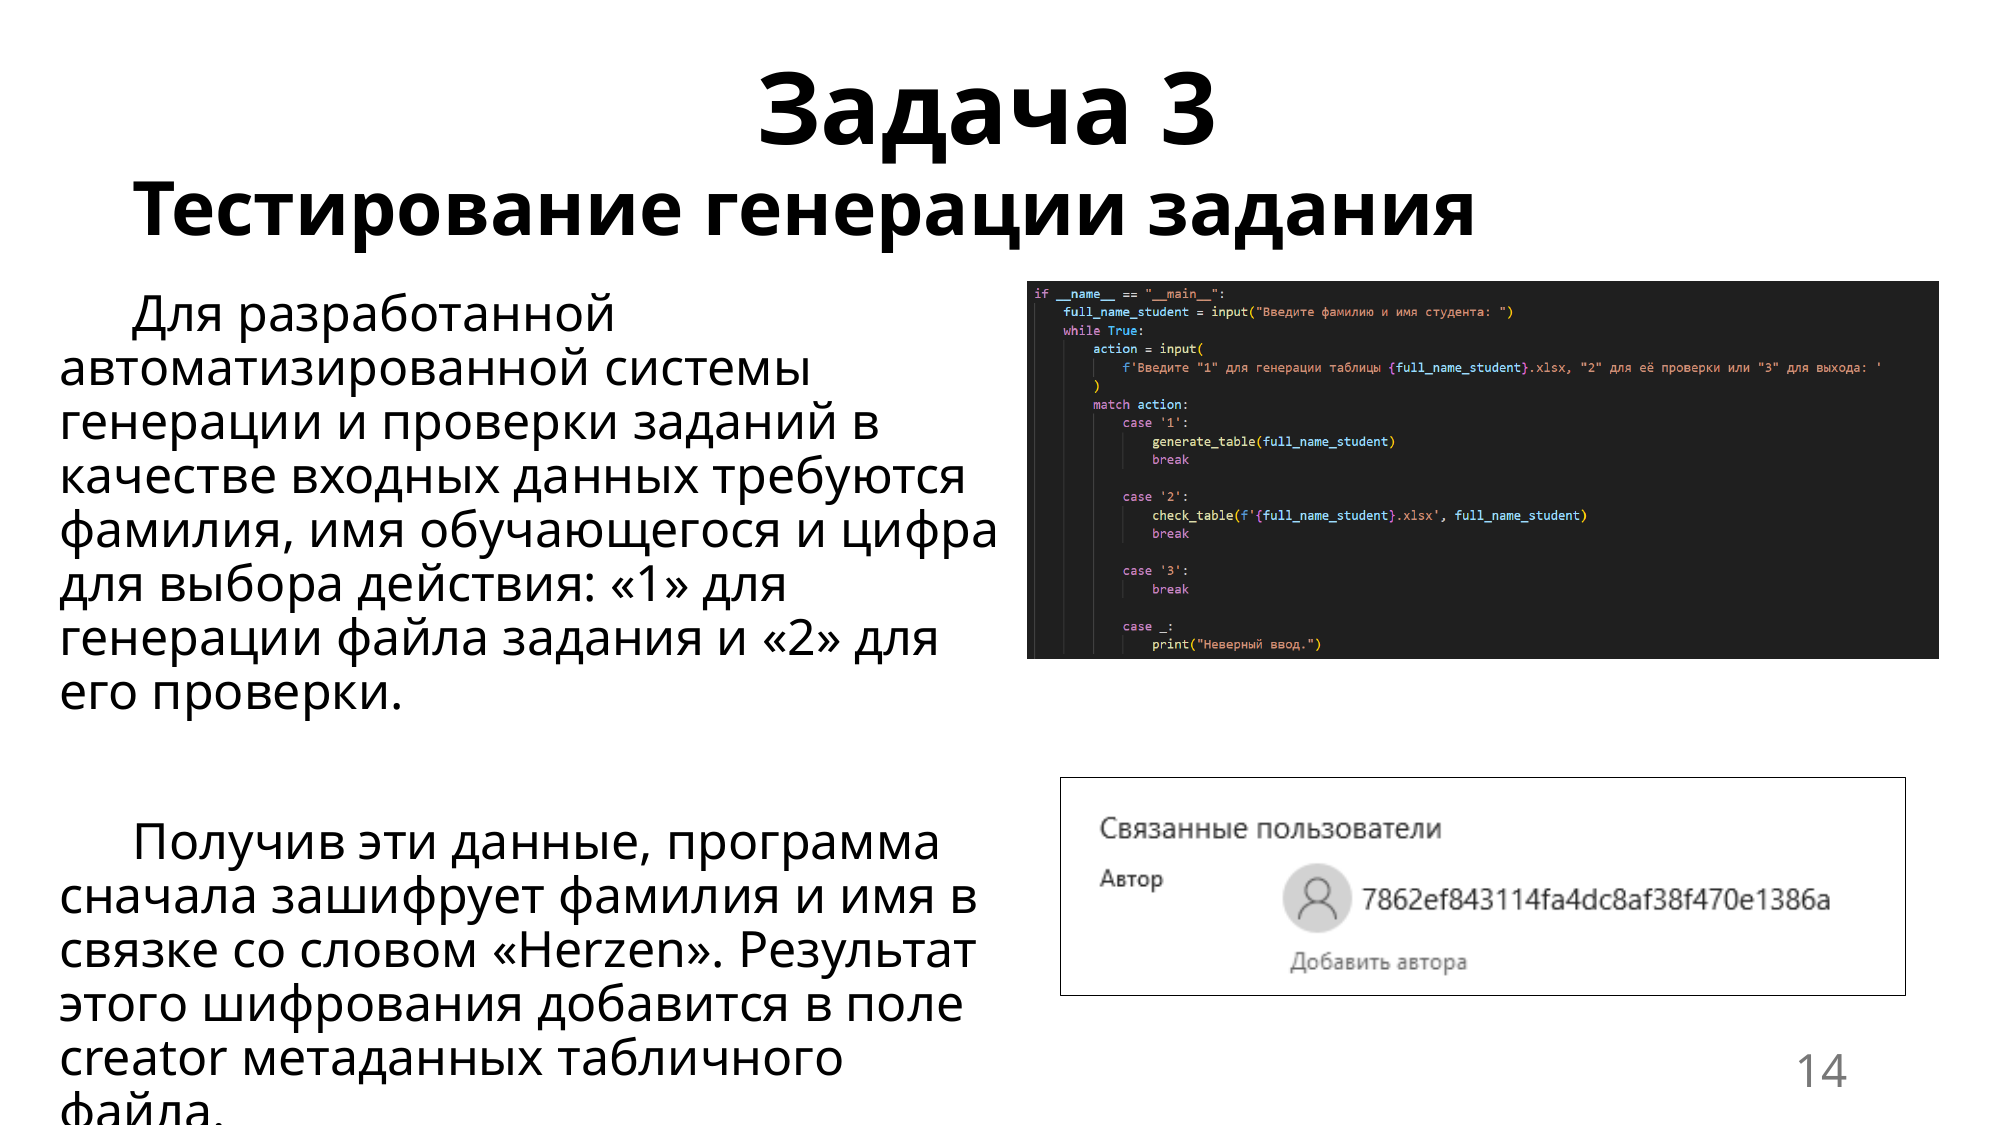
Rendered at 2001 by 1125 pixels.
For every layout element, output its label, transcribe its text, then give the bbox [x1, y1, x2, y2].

text_box Задача 3 [499, 37, 1501, 163]
picture [1060, 777, 1906, 996]
text_box Для разработанной автоматизированной системы генерации и проверки заданий в качестве входных данных требуются фамилия, имя обучающегося и цифра для выбора действия: «1» для генерации файла задания и «2» для его проверки. Получив эти данные, программа сначала зашифрует фамилия и имя в связке со словом «Herzen». Результат этого шифрования добавится в поле creator метаданных табличного файла. [44, 281, 1028, 995]
picture [1026, 280, 1939, 659]
slide_number 14 [1412, 1042, 1863, 1103]
title Тестирование генерации задания [44, 163, 1770, 259]
